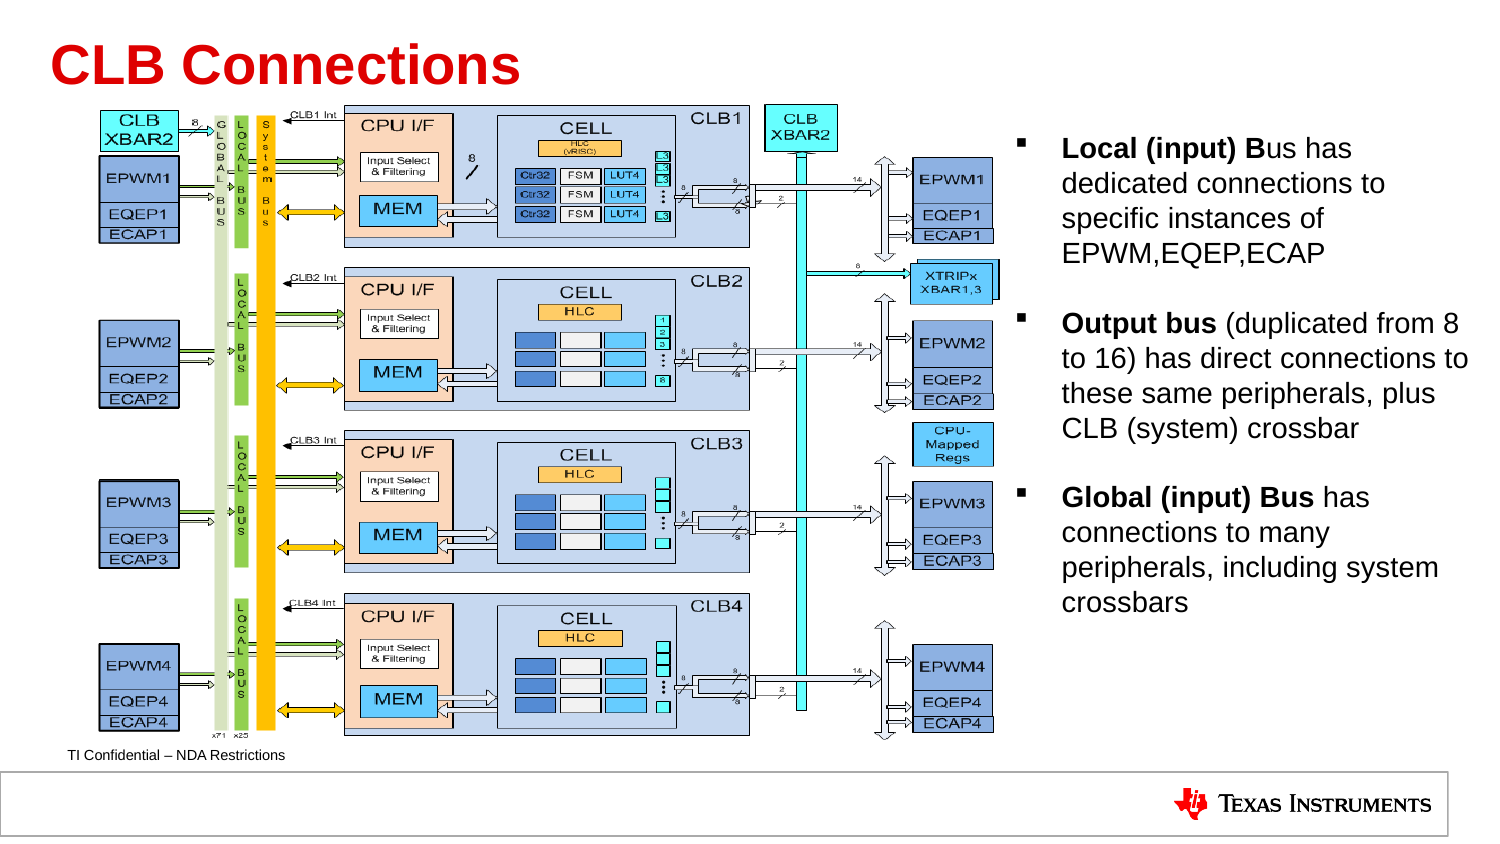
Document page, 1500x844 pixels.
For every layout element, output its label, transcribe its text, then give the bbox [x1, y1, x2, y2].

text_box Local (input) Bus has dedicated connections to specific instances of EPWM,EQEP,ECAP Output bus (duplicated from 8 to 16) has direct connections to these same peripherals, plus CLB (system) crossbar Global (input) Bus has connections to many peripherals, including system crossbars [1004, 121, 1488, 696]
picture [1174, 788, 1431, 820]
picture [98, 102, 1001, 740]
title CLB Connections [37, 17, 1426, 119]
